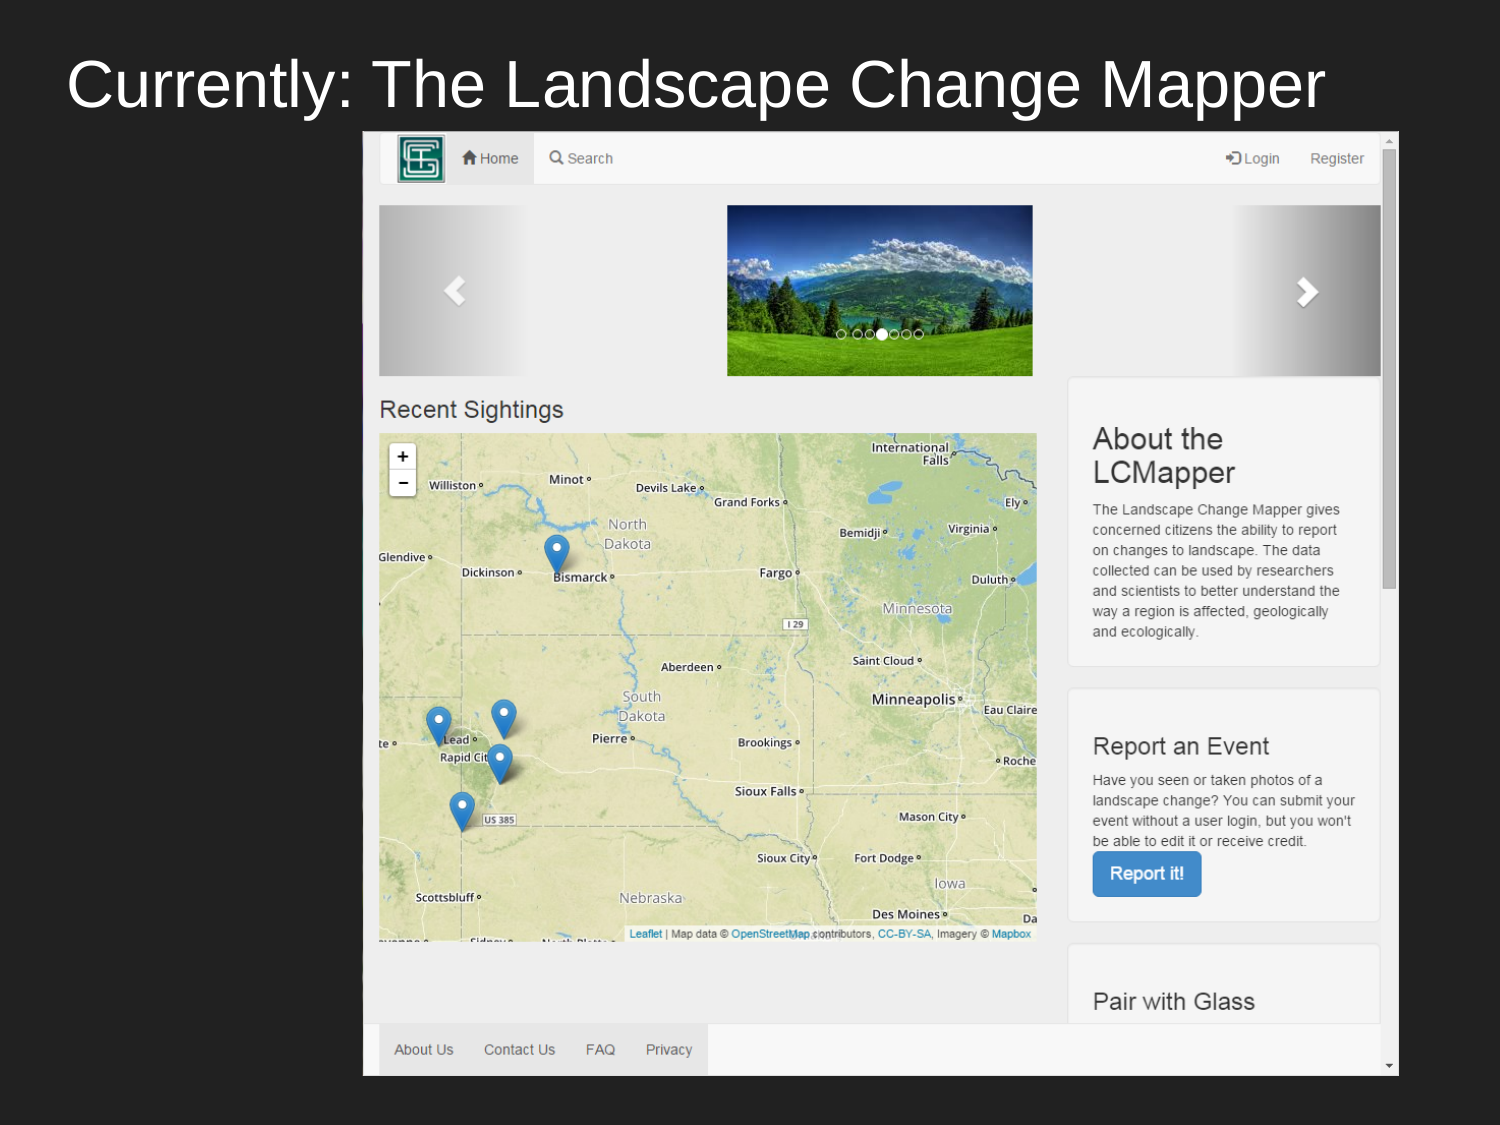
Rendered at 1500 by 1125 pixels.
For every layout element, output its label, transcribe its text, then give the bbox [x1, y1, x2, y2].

title Currently: The Landscape Change Mapper [51, 25, 1449, 152]
picture [362, 130, 1399, 1076]
